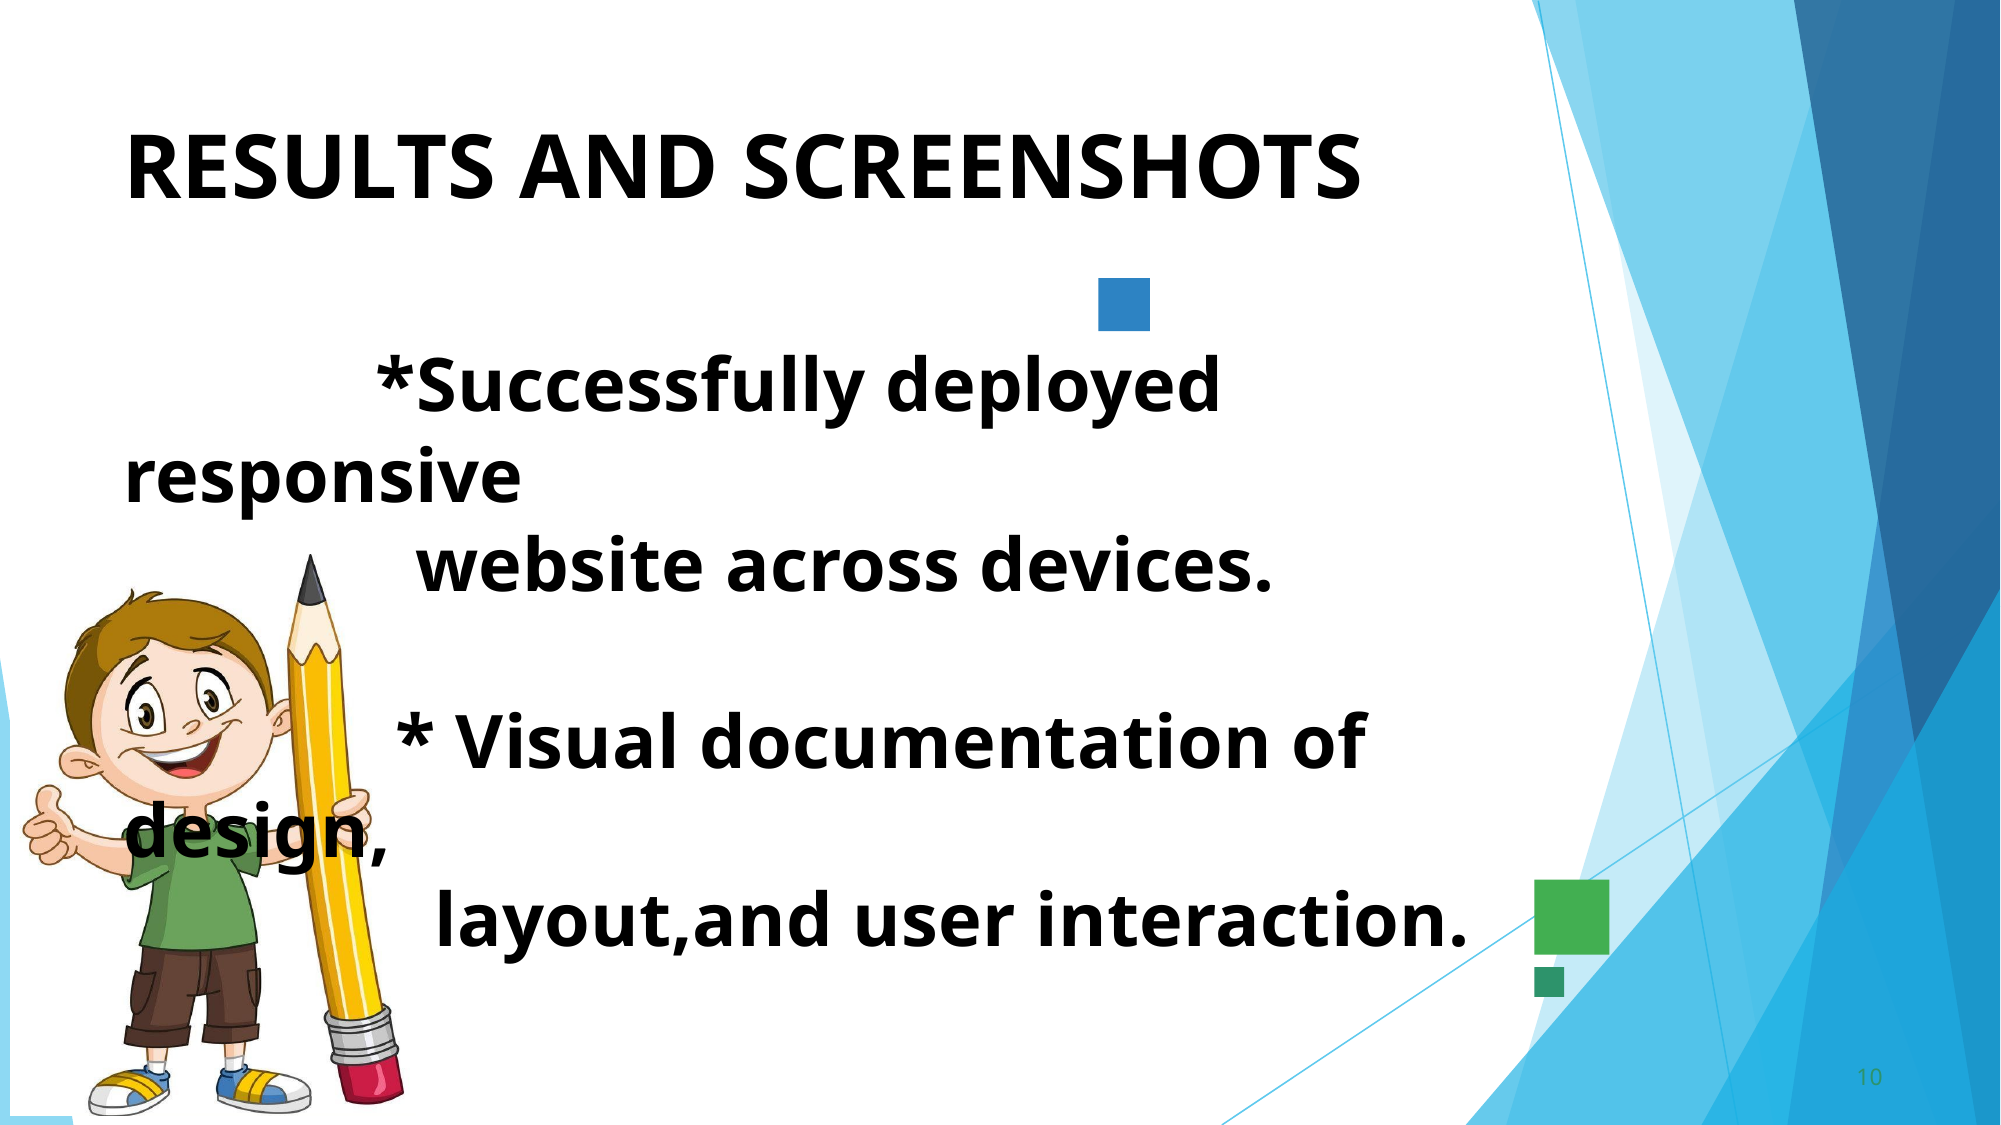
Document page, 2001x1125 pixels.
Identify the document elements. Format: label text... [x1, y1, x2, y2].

title RESULTS AND SCREENSHOTS *Successfully deployed responsive website across devices. * Visual documentation of design, layout,and user interaction. [121, 107, 1513, 961]
text_box [449, 386, 1850, 543]
text_box 10 [1849, 1061, 1888, 1095]
text_box [1534, 879, 1610, 955]
text_box [1534, 967, 1565, 997]
picture [10, 554, 416, 1116]
